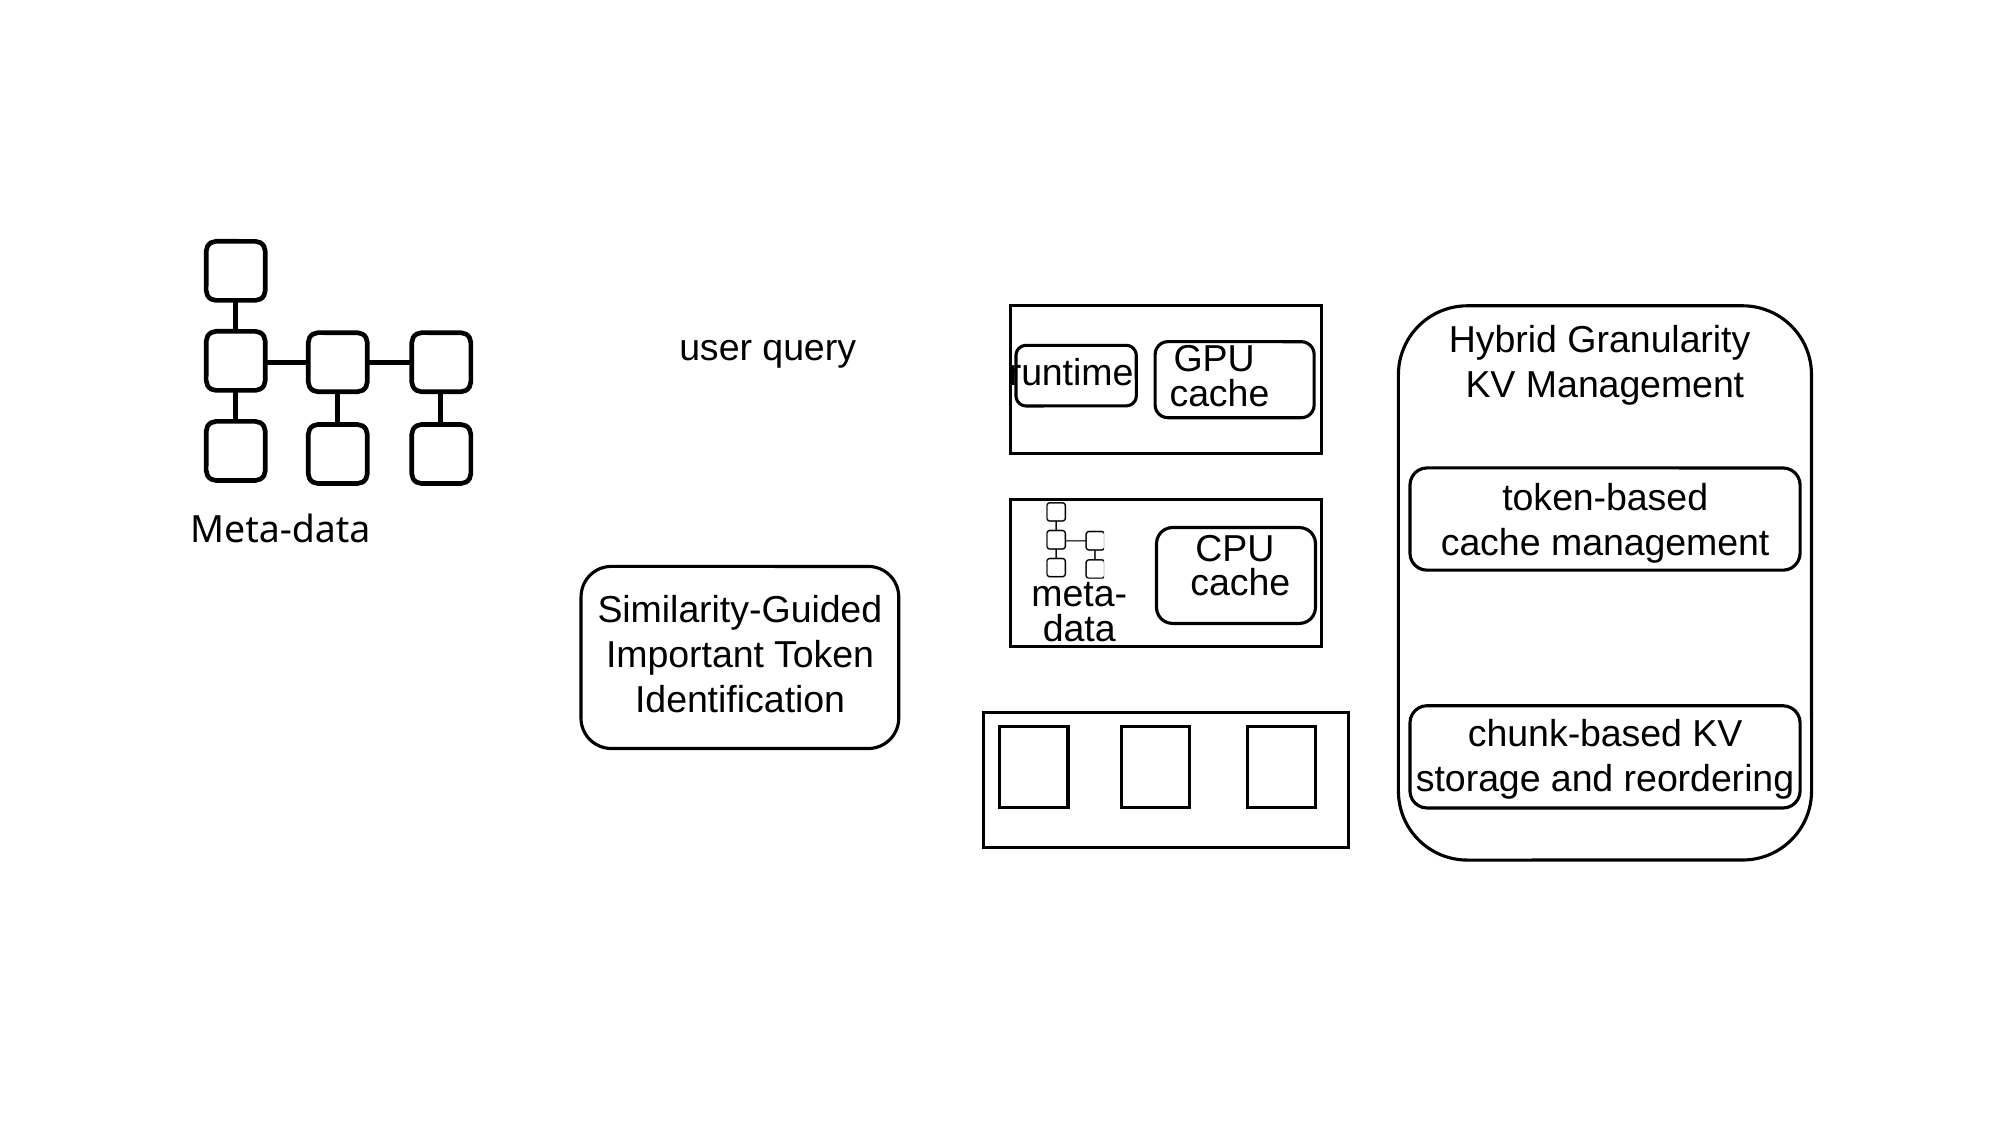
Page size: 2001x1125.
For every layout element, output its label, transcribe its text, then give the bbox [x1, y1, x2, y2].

text_box [410, 331, 472, 393]
text_box [1408, 467, 1423, 571]
text_box [1016, 401, 1137, 407]
text_box [205, 330, 267, 392]
text_box meta- data [1016, 572, 1143, 656]
text_box [307, 331, 369, 393]
text_box [1787, 467, 1802, 571]
text_box Similarity-Guided Important Token Identification [582, 578, 898, 728]
text_box GPU cache [1154, 337, 1285, 422]
text_box [1246, 725, 1316, 809]
text_box Meta-data [175, 497, 386, 558]
text_box [1408, 704, 1802, 810]
text_box [1120, 725, 1191, 809]
text_box Hybrid Granularity KV Management [1434, 307, 1776, 413]
text_box [579, 585, 900, 750]
text_box [1009, 498, 1323, 648]
text_box [1155, 526, 1317, 625]
text_box [307, 423, 369, 485]
text_box chunk-based KV storage and reordering [1401, 701, 1809, 807]
text_box [205, 420, 267, 482]
text_box [999, 725, 1069, 809]
text_box [1009, 305, 1323, 454]
text_box [1015, 344, 1137, 351]
text_box [1285, 340, 1316, 419]
text_box token-based cache management [1423, 466, 1787, 571]
text_box [410, 423, 472, 485]
picture [1046, 502, 1105, 579]
text_box user query [664, 315, 872, 376]
text_box CPU cache [1175, 526, 1305, 611]
text_box [586, 565, 894, 578]
text_box runtime [993, 351, 1149, 401]
text_box [983, 711, 1349, 848]
text_box [1397, 313, 1813, 862]
text_box [205, 240, 267, 302]
